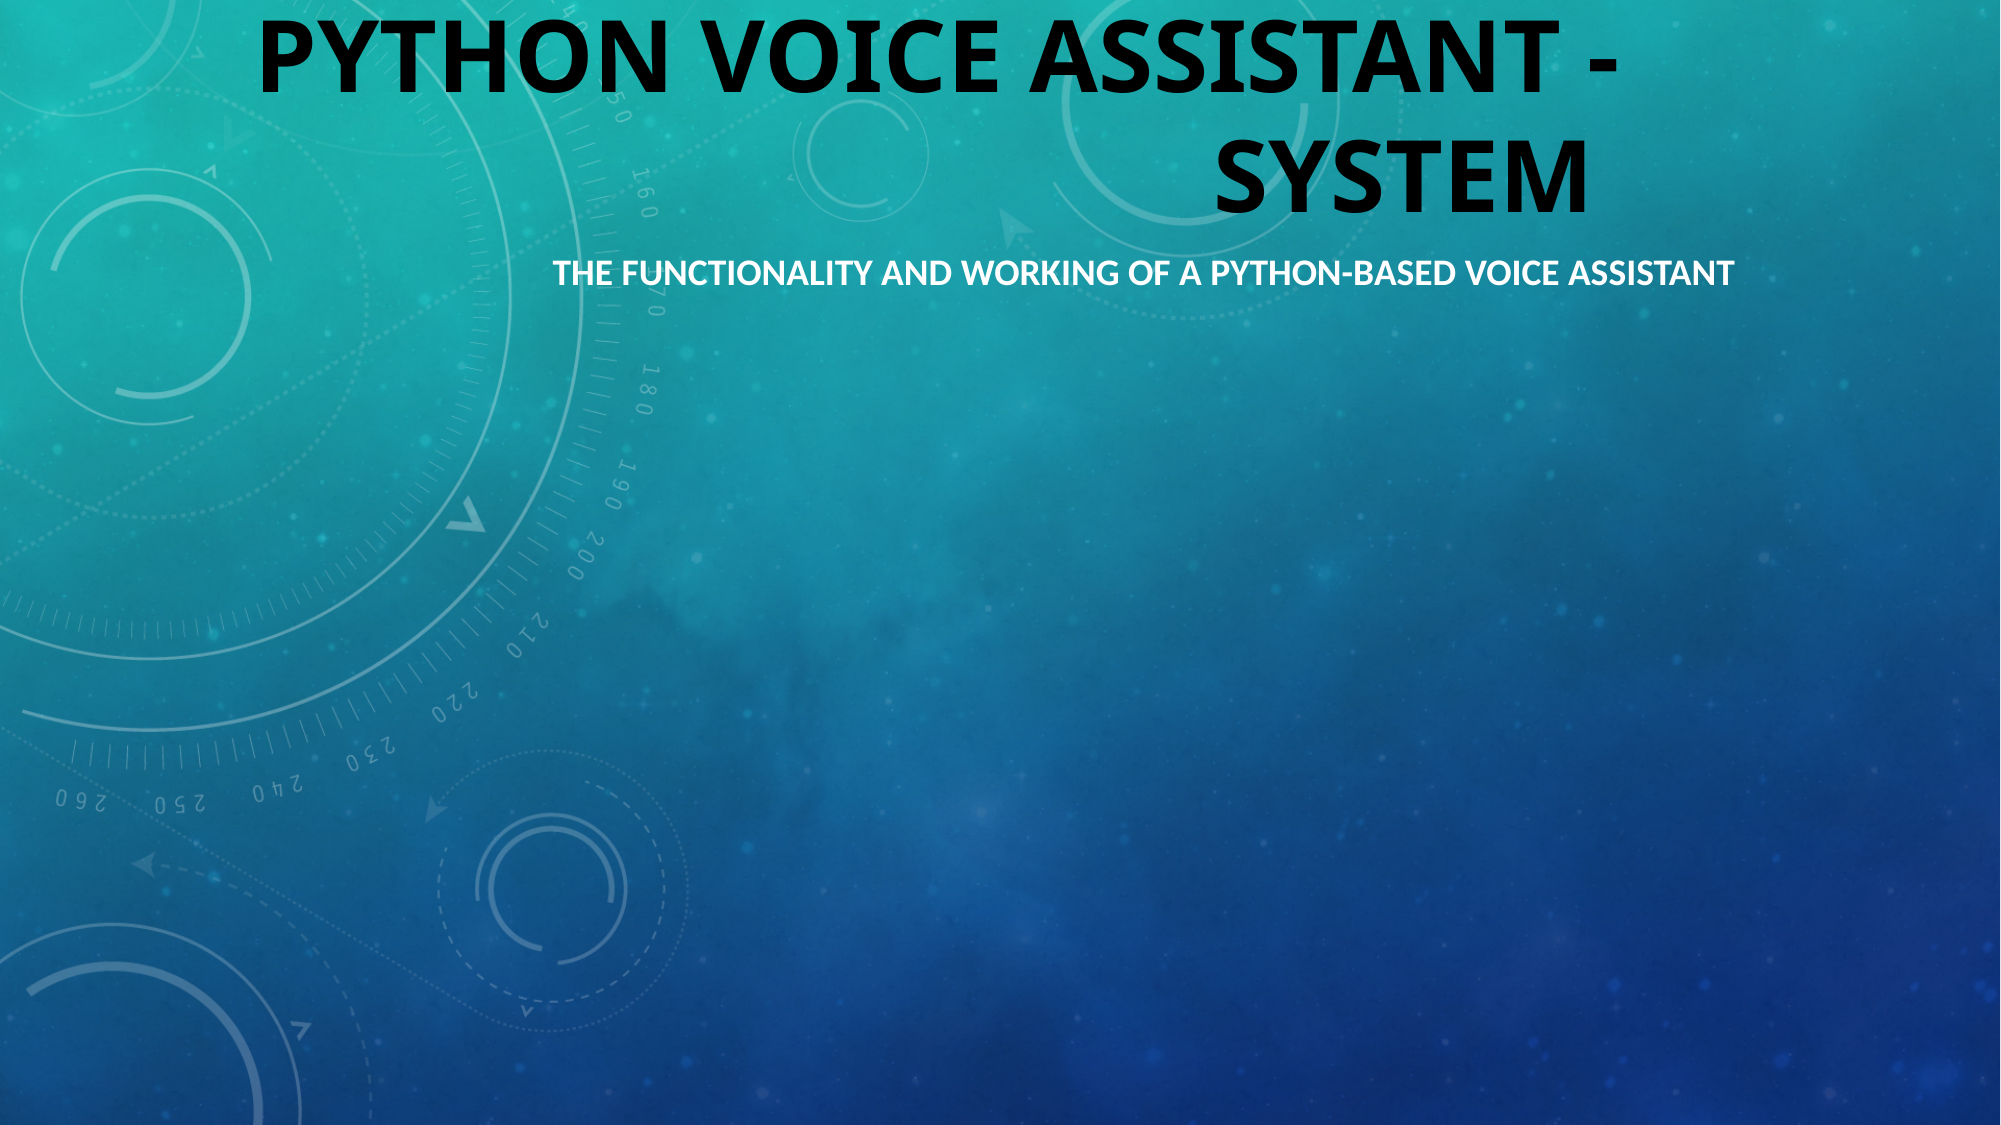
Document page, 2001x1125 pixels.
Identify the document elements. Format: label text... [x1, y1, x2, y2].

subtitle the functionality and working of a Python-based voice assistant [506, 239, 1752, 567]
title Python Voice Assistant - System [108, 0, 1636, 240]
picture [0, 0, 2001, 1125]
